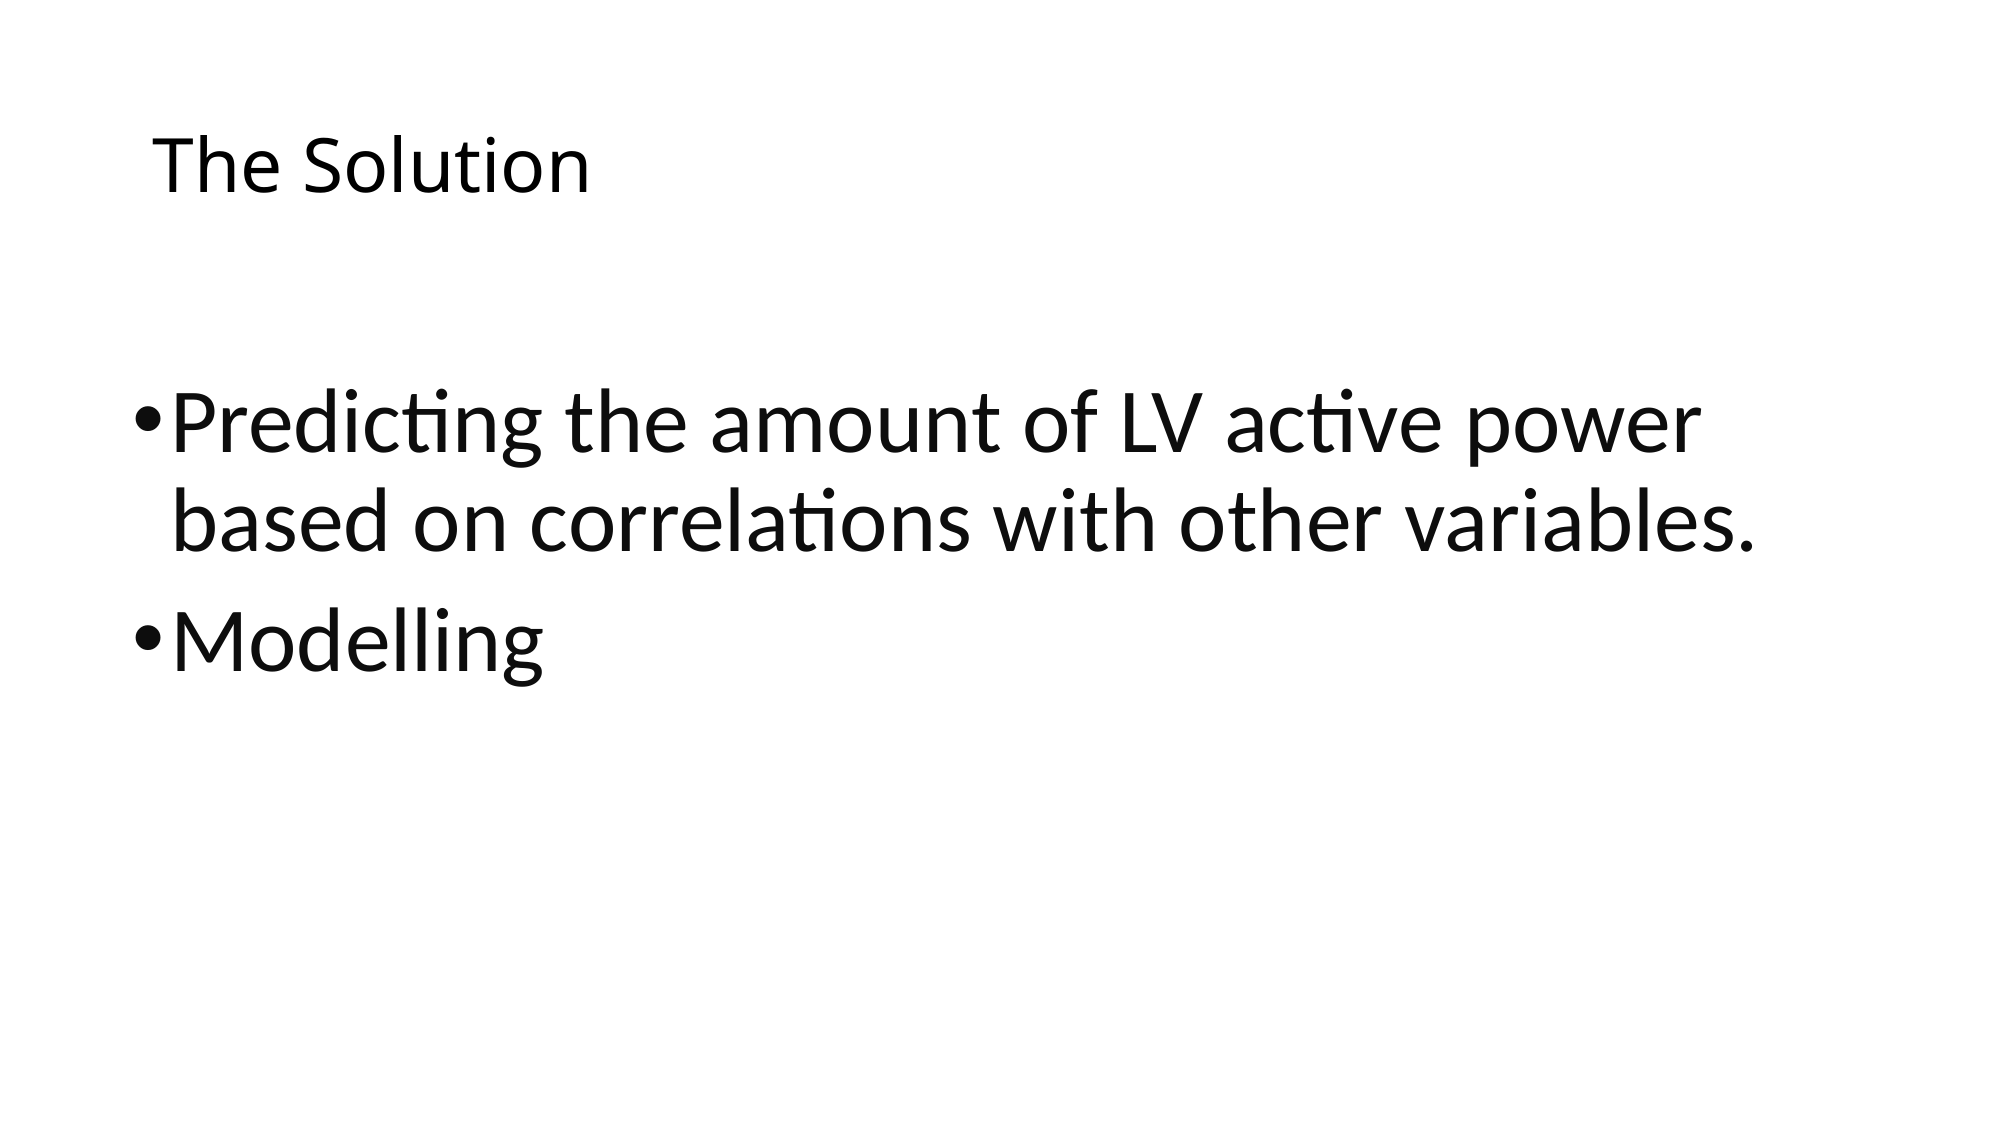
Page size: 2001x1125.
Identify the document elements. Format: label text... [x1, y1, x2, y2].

list Predicting the amount of LV active power based on correlations with other variables. Modelling [117, 365, 1843, 1080]
title The Solution [137, 59, 1863, 278]
